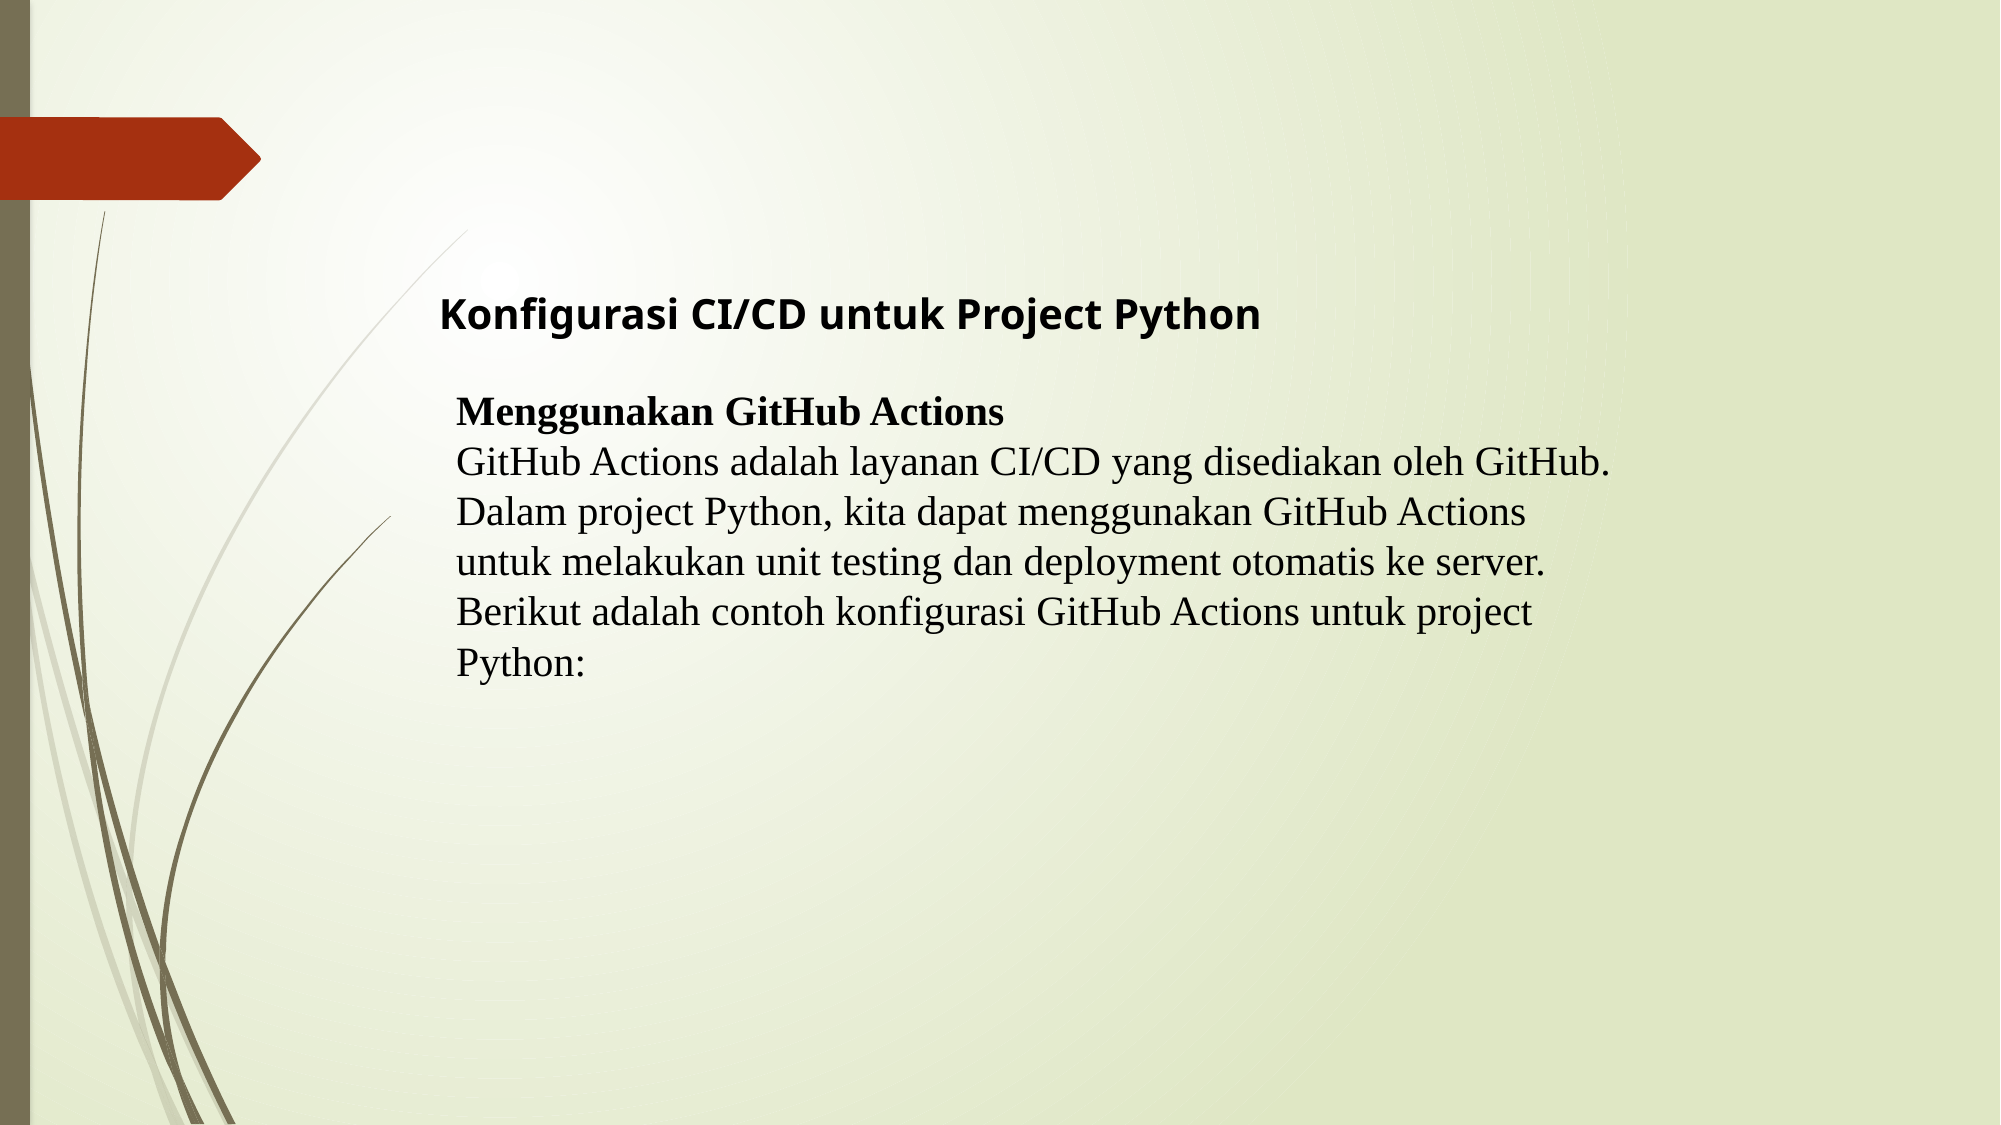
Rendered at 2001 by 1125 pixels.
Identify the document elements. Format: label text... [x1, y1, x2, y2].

text_box Menggunakan GitHub Actions GitHub Actions adalah layanan CI/CD yang disediakan oleh GitHub. Dalam project Python, kita dapat menggunakan GitHub Actions untuk melakukan unit testing dan deployment otomatis ke server. Berikut adalah contoh konfigurasi GitHub Actions untuk project Python: [441, 376, 1629, 692]
text_box Konfigurasi CI/CD untuk Project Python [424, 280, 1278, 345]
